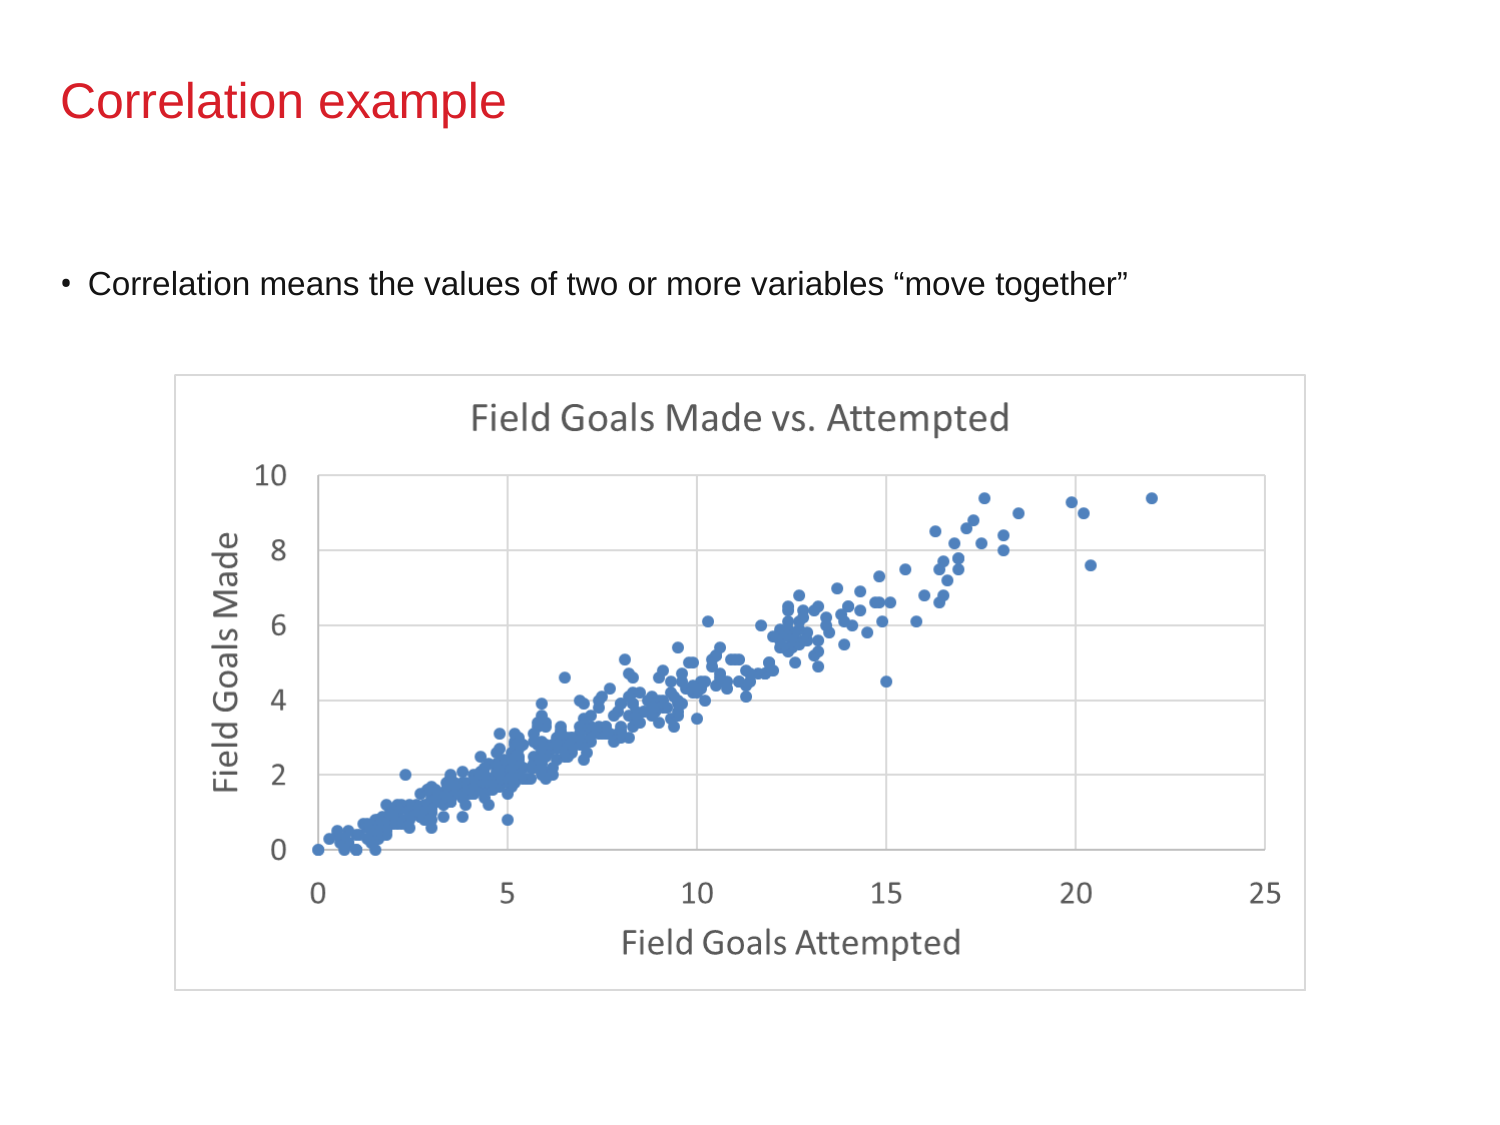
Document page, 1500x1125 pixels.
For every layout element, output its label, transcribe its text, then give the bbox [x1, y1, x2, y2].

list Correlation means the values of two or more variables “move together” [59, 262, 1440, 1012]
title Correlation example [60, 75, 1440, 240]
picture [174, 374, 1306, 992]
